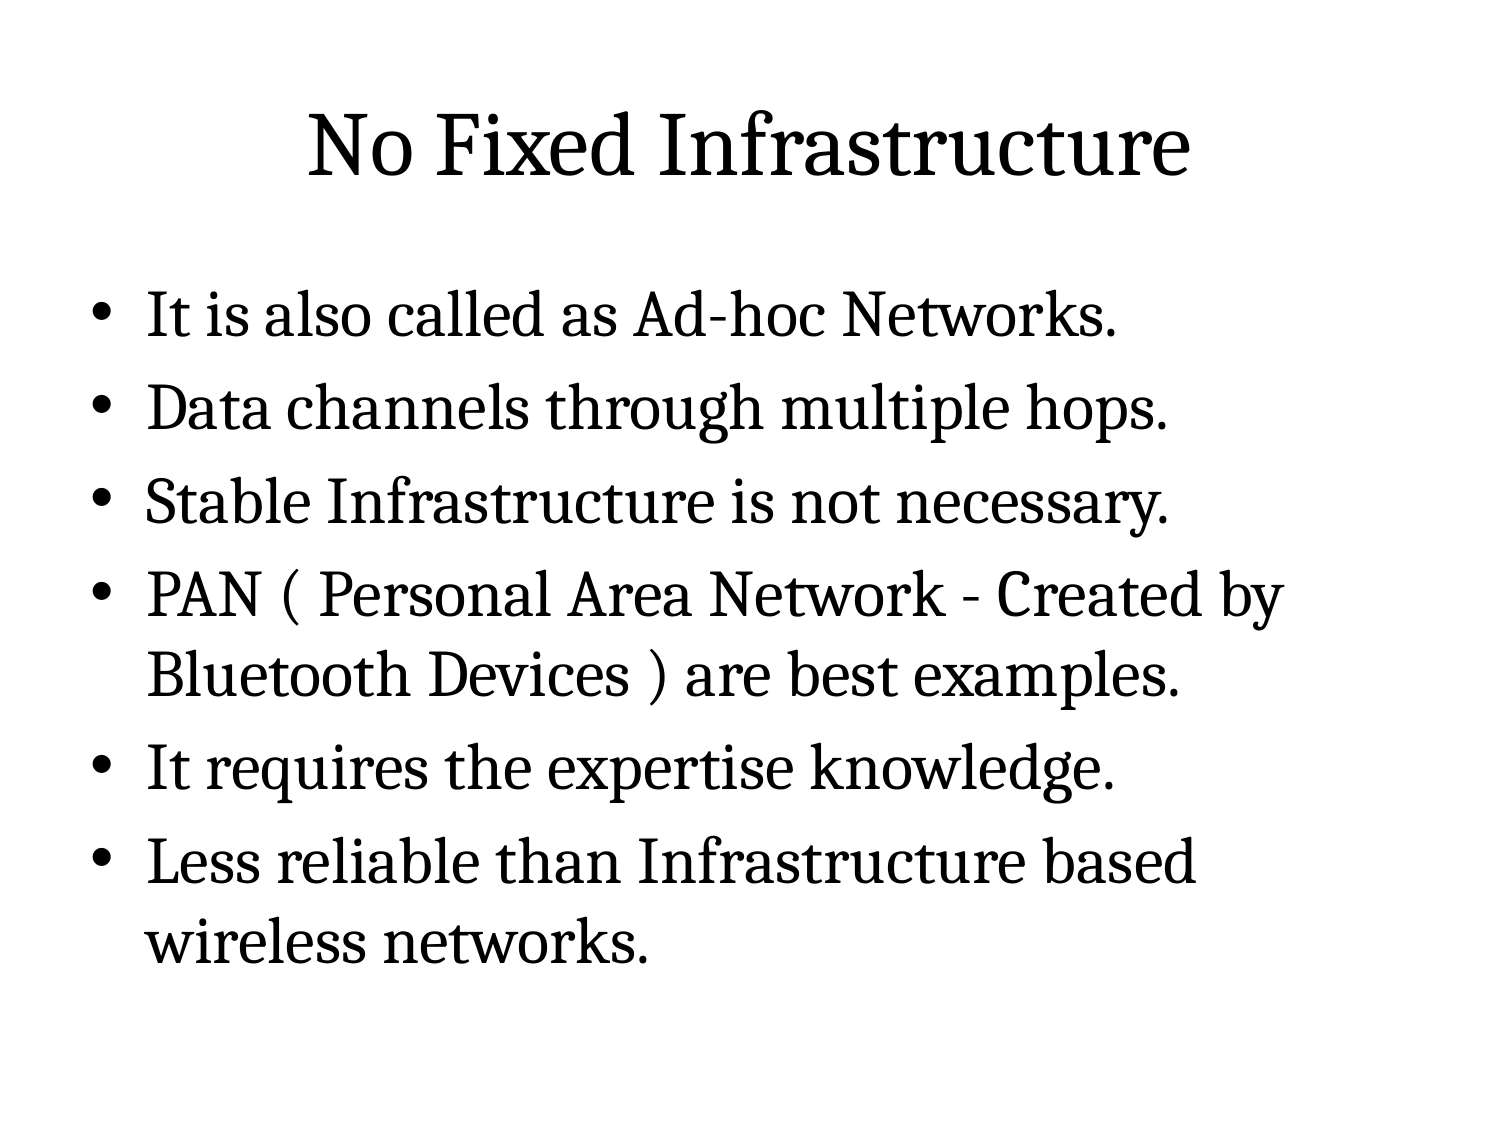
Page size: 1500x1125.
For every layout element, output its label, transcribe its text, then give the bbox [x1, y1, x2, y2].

list It is also called as Ad-hoc Networks. Data channels through multiple hops. Stable Infrastructure is not necessary. PAN ( Personal Area Network - Created by Bluetooth Devices ) are best examples. It requires the expertise knowledge. Less reliable than Infrastructure based wireless networks. [75, 262, 1425, 1005]
title No Fixed Infrastructure [75, 45, 1425, 233]
